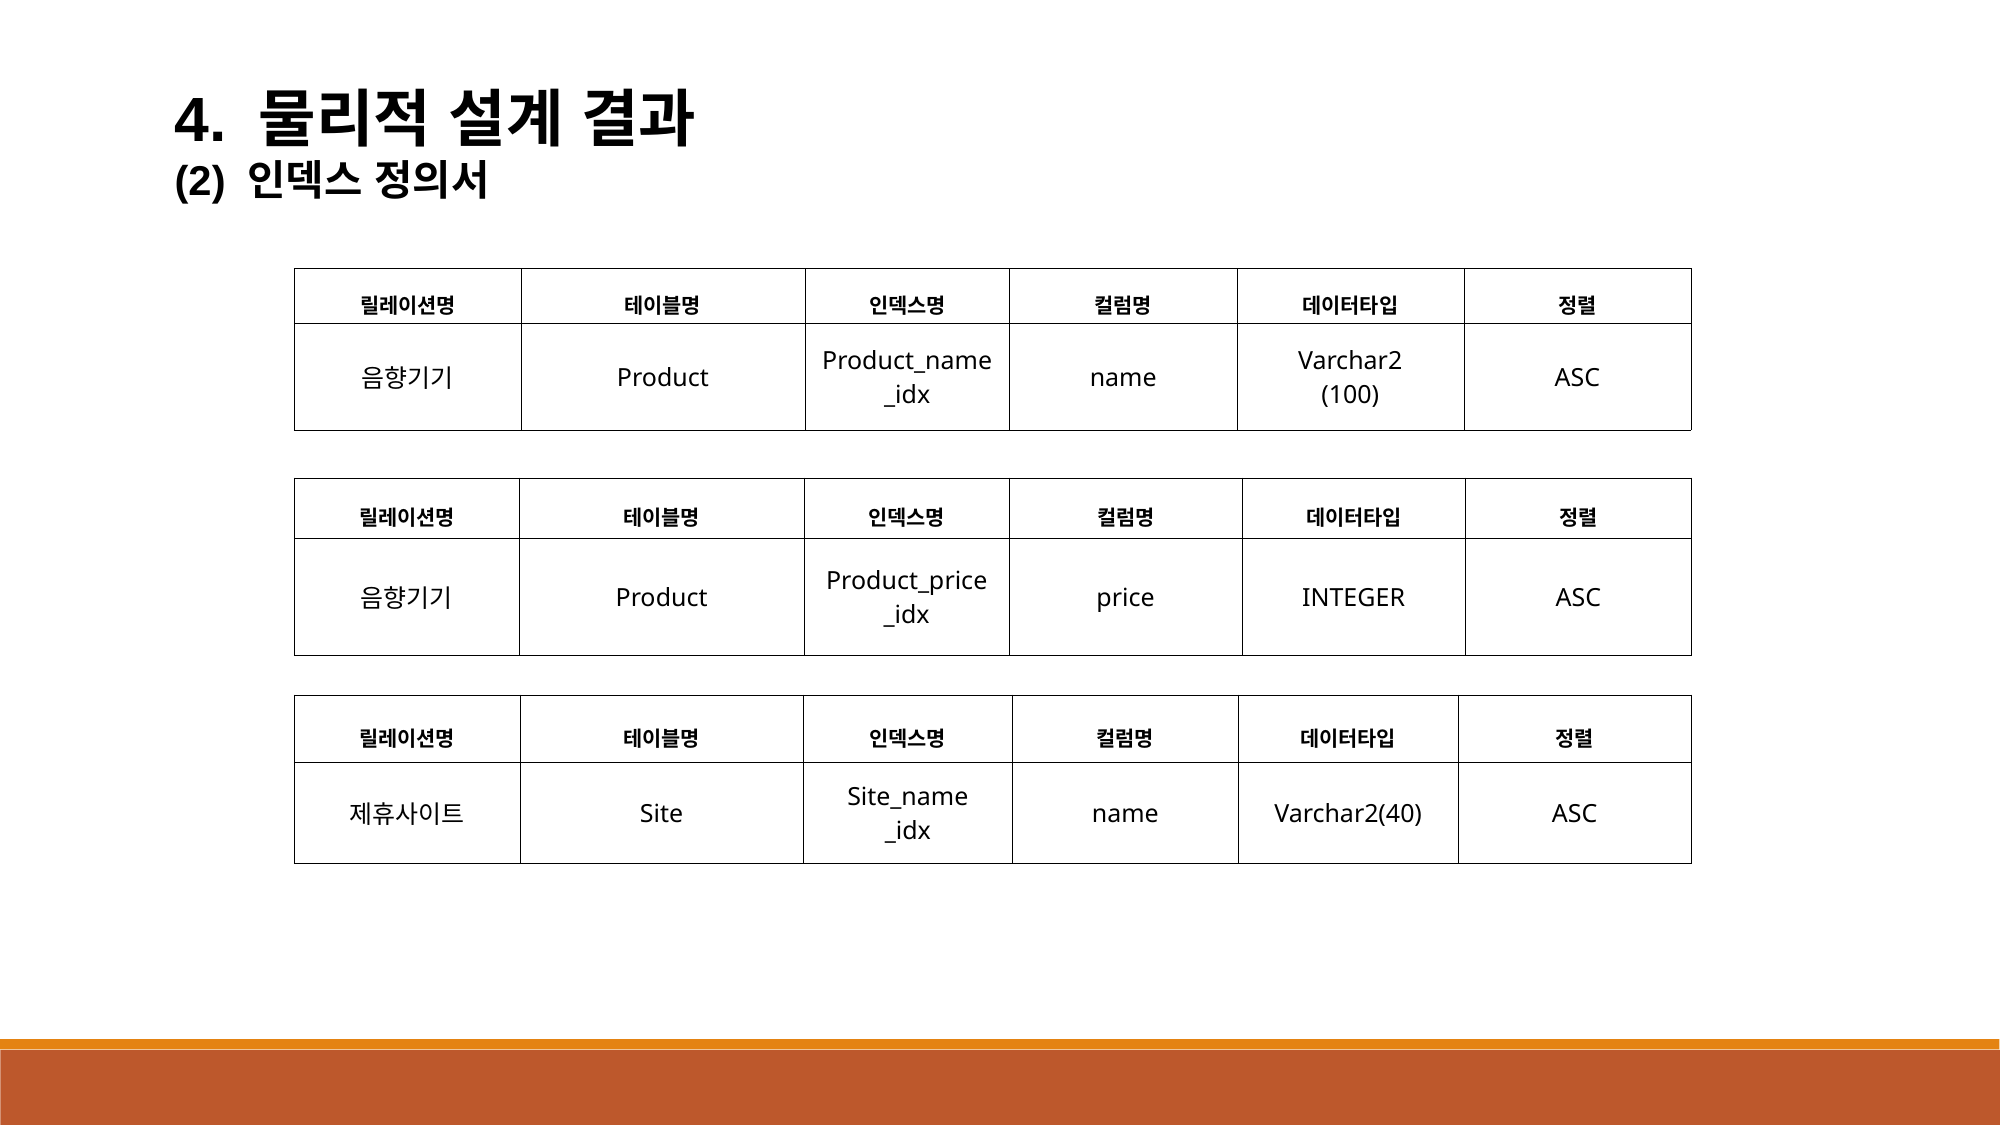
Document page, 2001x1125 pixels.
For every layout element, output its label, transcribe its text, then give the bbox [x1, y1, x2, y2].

table_cell ASC [1459, 763, 1691, 863]
table_cell 음향기기 [295, 539, 519, 655]
table_header 테이블명 [520, 479, 804, 538]
table_cell Product_name _idx [806, 324, 1009, 430]
table_header 데이터타입 [1239, 696, 1458, 762]
table_header 릴레이션명 [295, 269, 521, 323]
table_header 테이블명 [522, 269, 805, 323]
table_header 정렬 [1466, 479, 1691, 538]
table_cell Varchar2 (100) [1238, 324, 1464, 430]
table_header 데이터타입 [1238, 269, 1464, 323]
table_header 정렬 [1459, 696, 1691, 762]
table_cell ASC [1465, 324, 1691, 430]
table_header 컬럼명 [1013, 696, 1238, 762]
table_header 인덱스명 [805, 479, 1009, 538]
table_header 릴레이션명 [295, 479, 519, 538]
text_box [123, 646, 1876, 768]
table_header 인덱스명 [804, 696, 1012, 762]
table_header 인덱스명 [806, 269, 1009, 323]
table_cell Product [522, 324, 805, 430]
table_cell name [1010, 324, 1237, 430]
table_header 정렬 [1465, 269, 1691, 323]
table_cell Site [521, 763, 803, 863]
table_cell price [1010, 539, 1242, 655]
table_cell Product [520, 539, 804, 655]
table_header 릴레이션명 [295, 696, 520, 762]
table_header 데이터타입 [1243, 479, 1465, 538]
table_cell Site_name _idx [804, 763, 1012, 863]
table_header 컬럼명 [1010, 269, 1237, 323]
table_header 테이블명 [521, 696, 803, 762]
table_cell INTEGER [1243, 539, 1465, 655]
table_cell Varchar2(40) [1239, 763, 1458, 863]
table_cell ASC [1466, 539, 1691, 655]
table_cell Product_price _idx [805, 539, 1009, 655]
table_cell 음향기기 [295, 324, 521, 430]
table_cell name [1013, 763, 1238, 863]
table_cell 제휴사이트 [295, 763, 520, 863]
table_header 컬럼명 [1010, 479, 1242, 538]
text_box 4. 물리적 설계 결과 (2) 인덱스 정의서 [159, 71, 887, 212]
